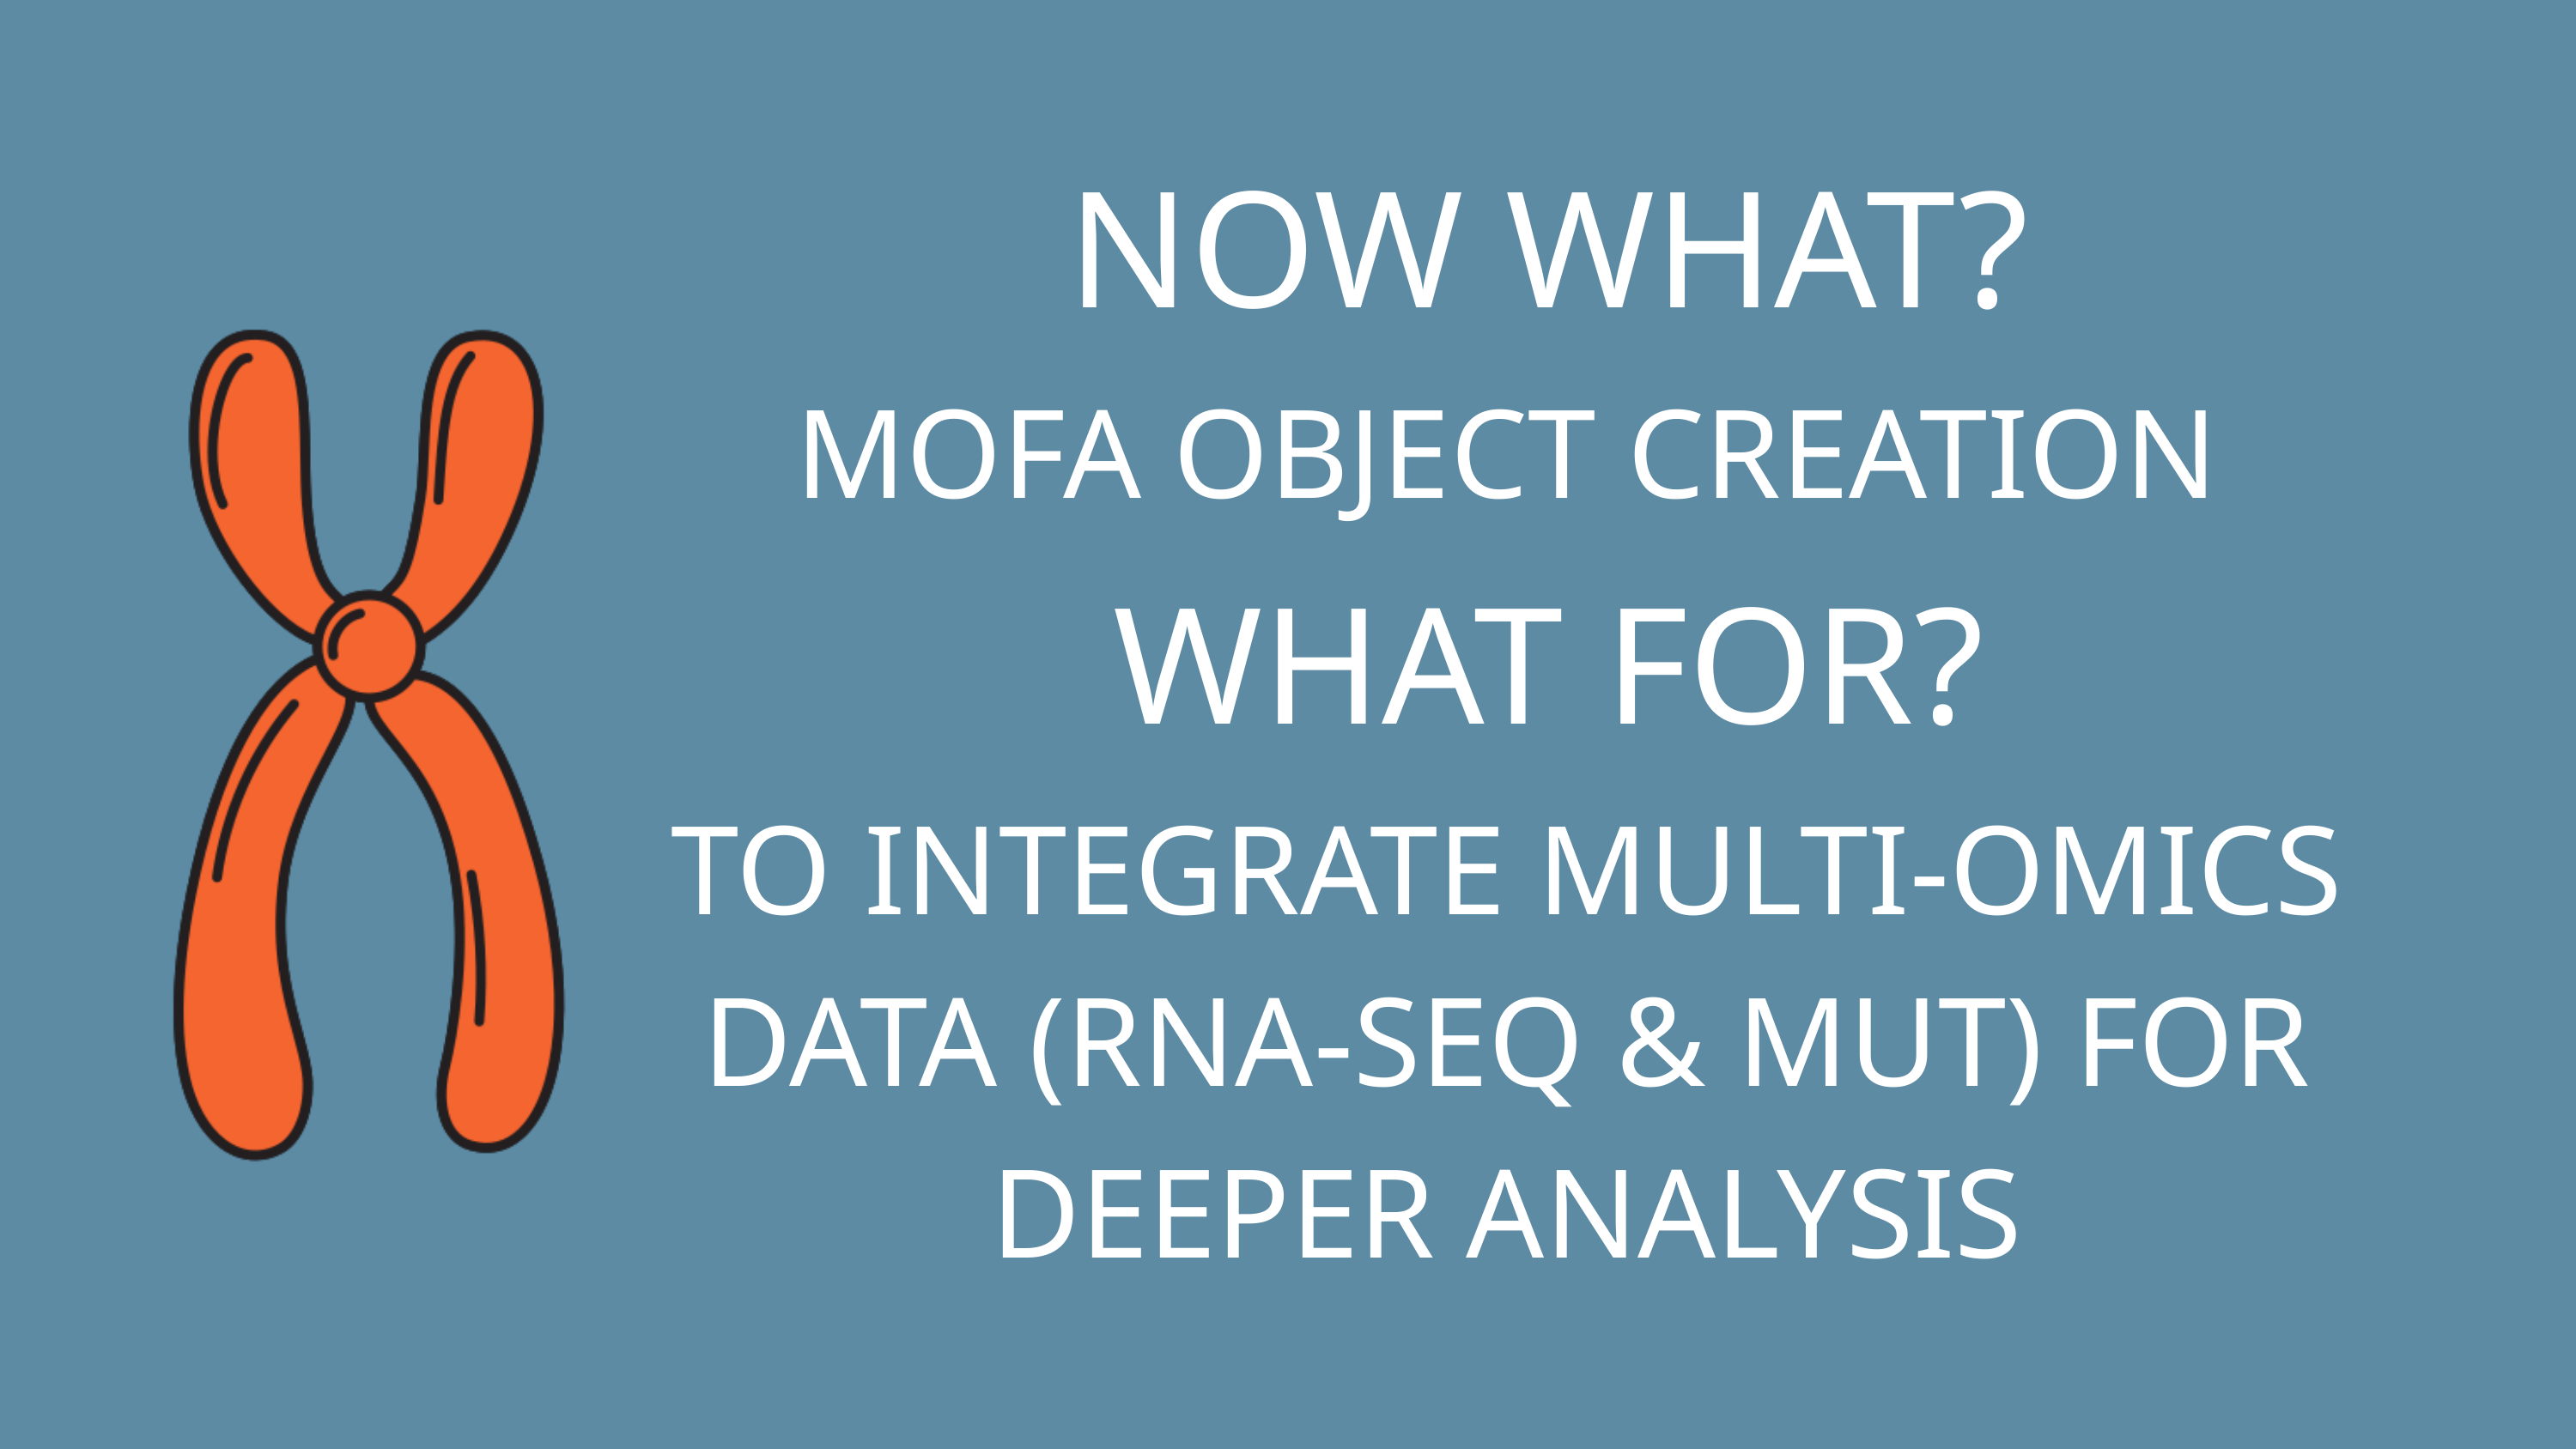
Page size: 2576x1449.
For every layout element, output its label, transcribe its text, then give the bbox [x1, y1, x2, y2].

text_box MOFA OBJECT CREATION [666, 351, 2348, 524]
text_box WHAT FOR? [666, 590, 2432, 756]
text_box NOW WHAT? [666, 173, 2432, 340]
text_box [164, 324, 587, 1169]
text_box TO INTEGRATE MULTI-OMICS DATA (RNA-SEQ & MUT) FOR DEEPER ANALYSIS [666, 767, 2348, 1283]
